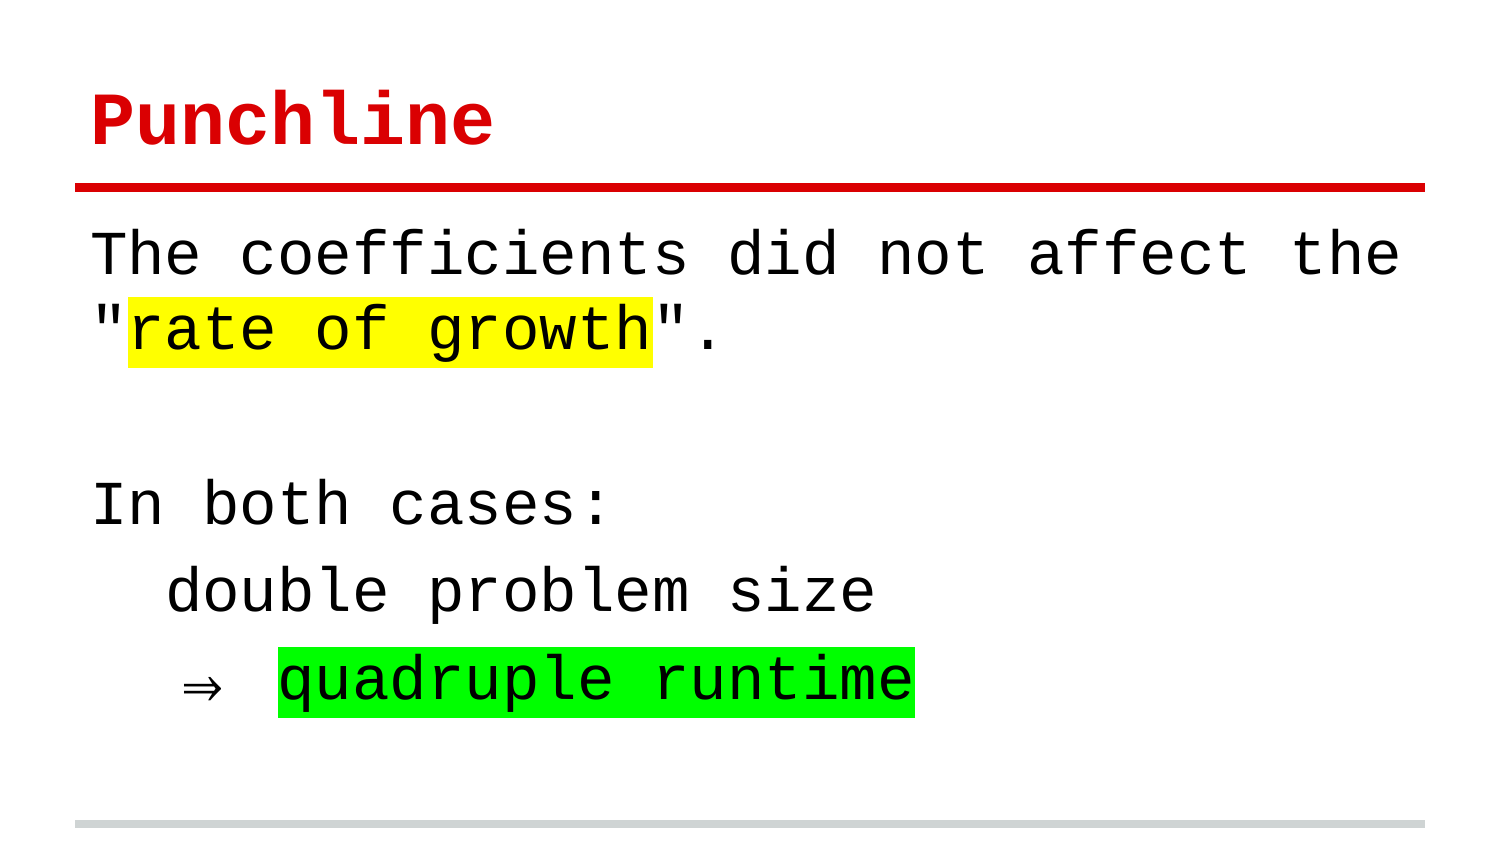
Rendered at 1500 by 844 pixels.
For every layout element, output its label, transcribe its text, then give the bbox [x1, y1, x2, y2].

list The coefficients did not affect the "rate of growth". In both cases: double problem size ⇒ quadruple runtime [75, 196, 1425, 808]
title Punchline [75, 33, 1425, 175]
